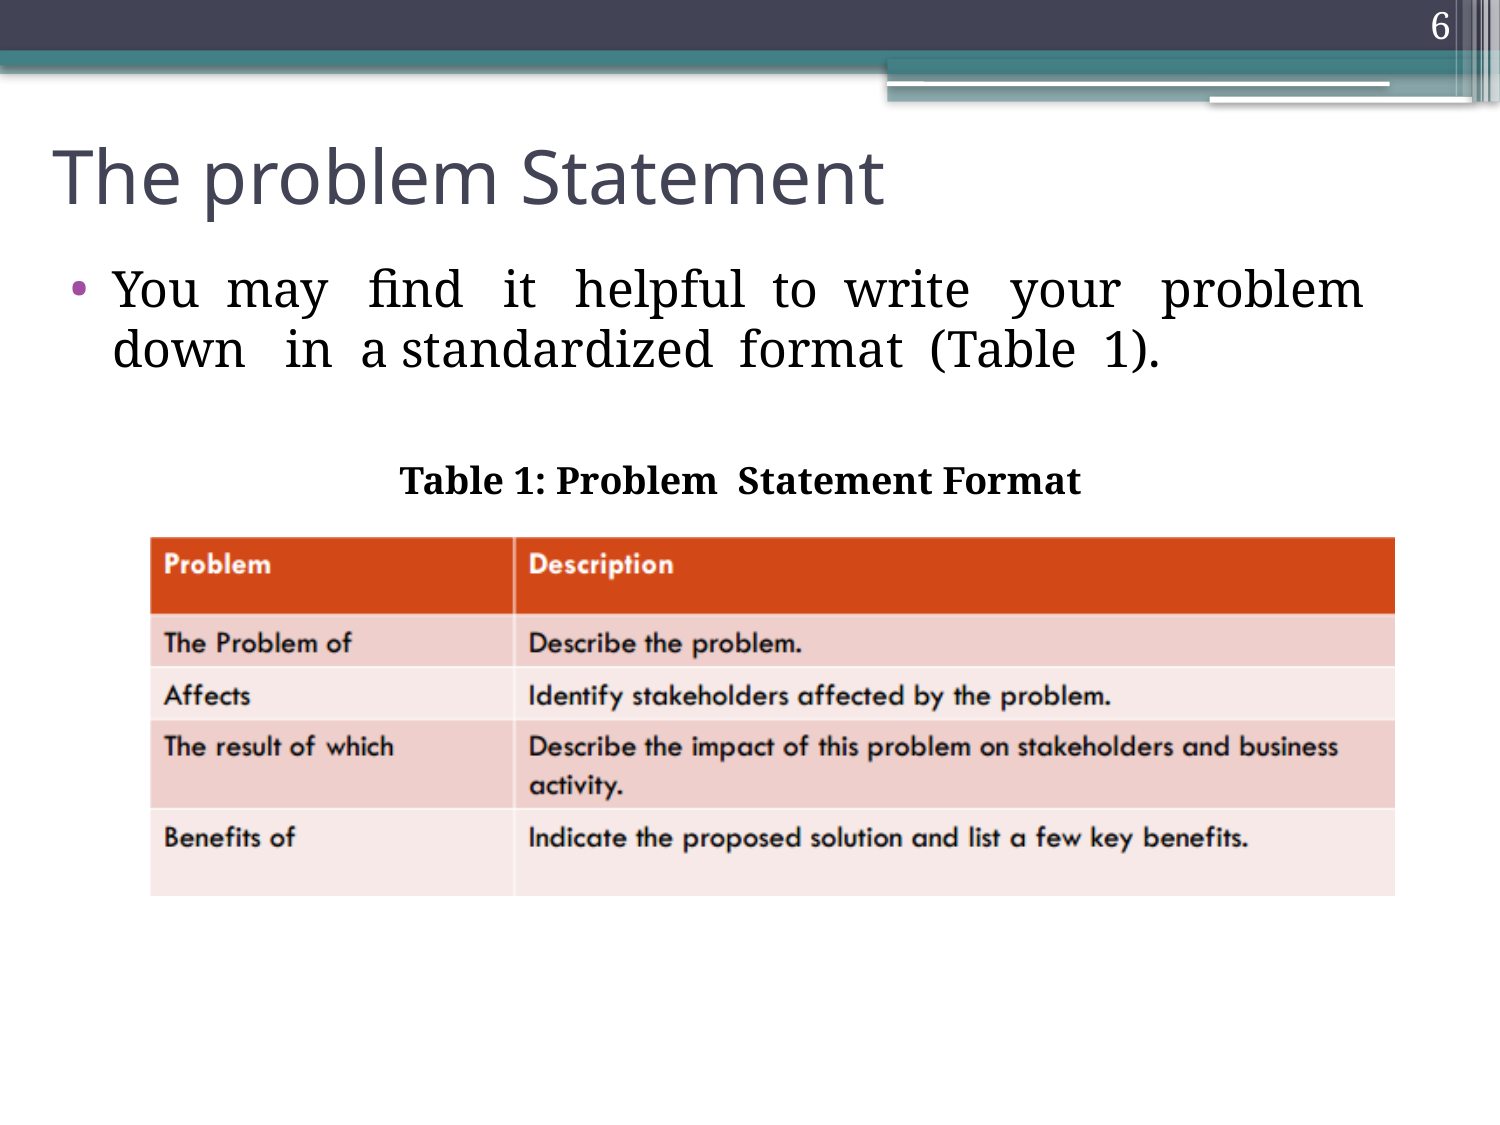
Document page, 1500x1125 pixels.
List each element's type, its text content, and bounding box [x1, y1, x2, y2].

list You may find it helpful to write your problem down in a standardized format (Table 1). [37, 249, 1425, 1079]
picture [149, 537, 1395, 896]
text_box Table 1: Problem Statement Format [384, 449, 1098, 510]
slide_number 6 [1341, 0, 1466, 61]
title The problem Statement [37, 87, 1425, 249]
